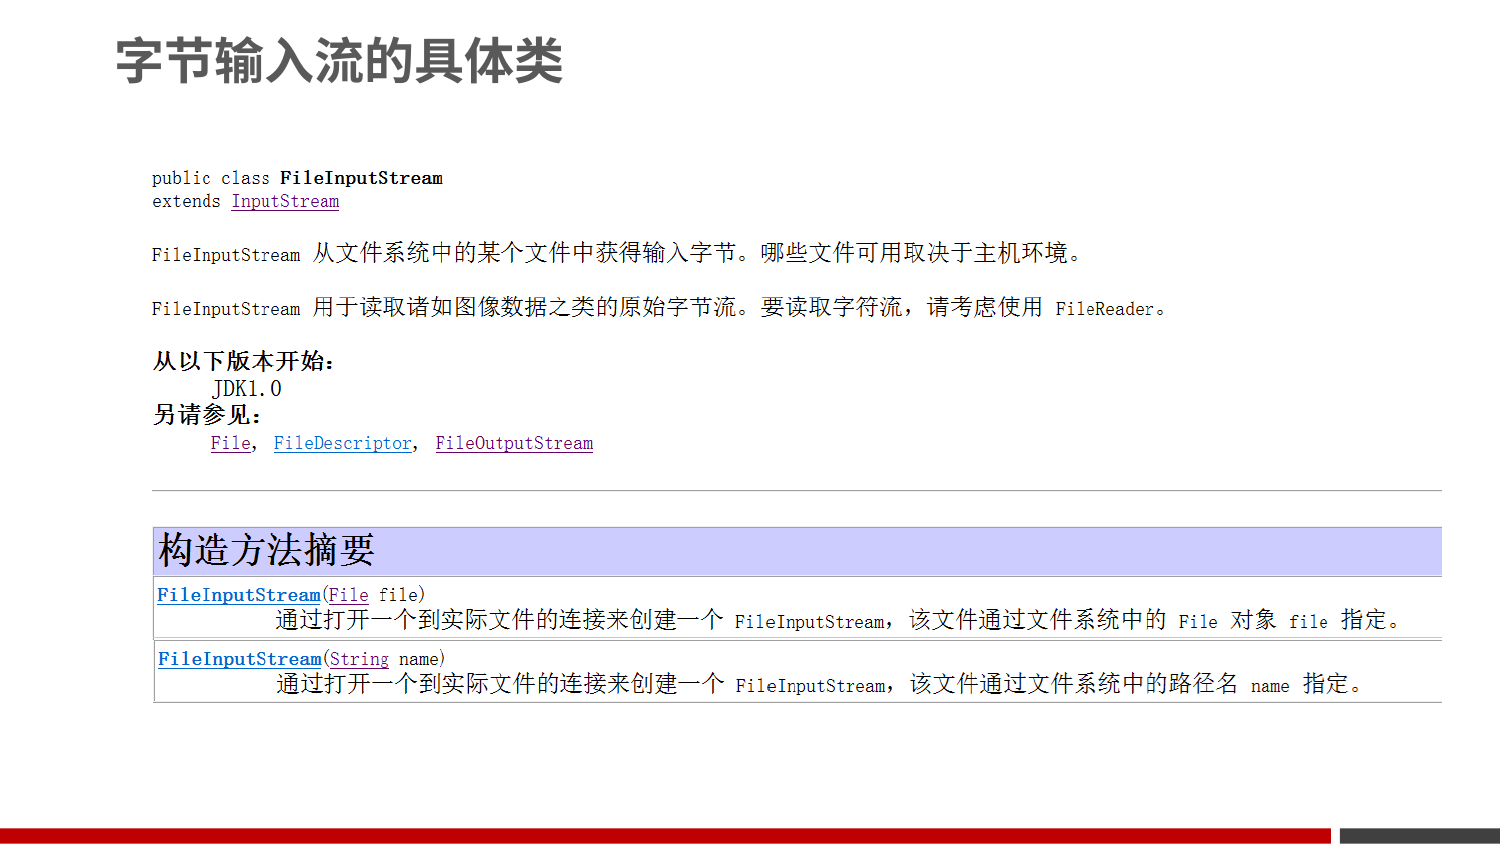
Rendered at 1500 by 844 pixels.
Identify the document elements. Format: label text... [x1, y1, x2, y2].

picture [147, 161, 1442, 706]
text_box 字节输入流的具体类 [103, 0, 987, 130]
